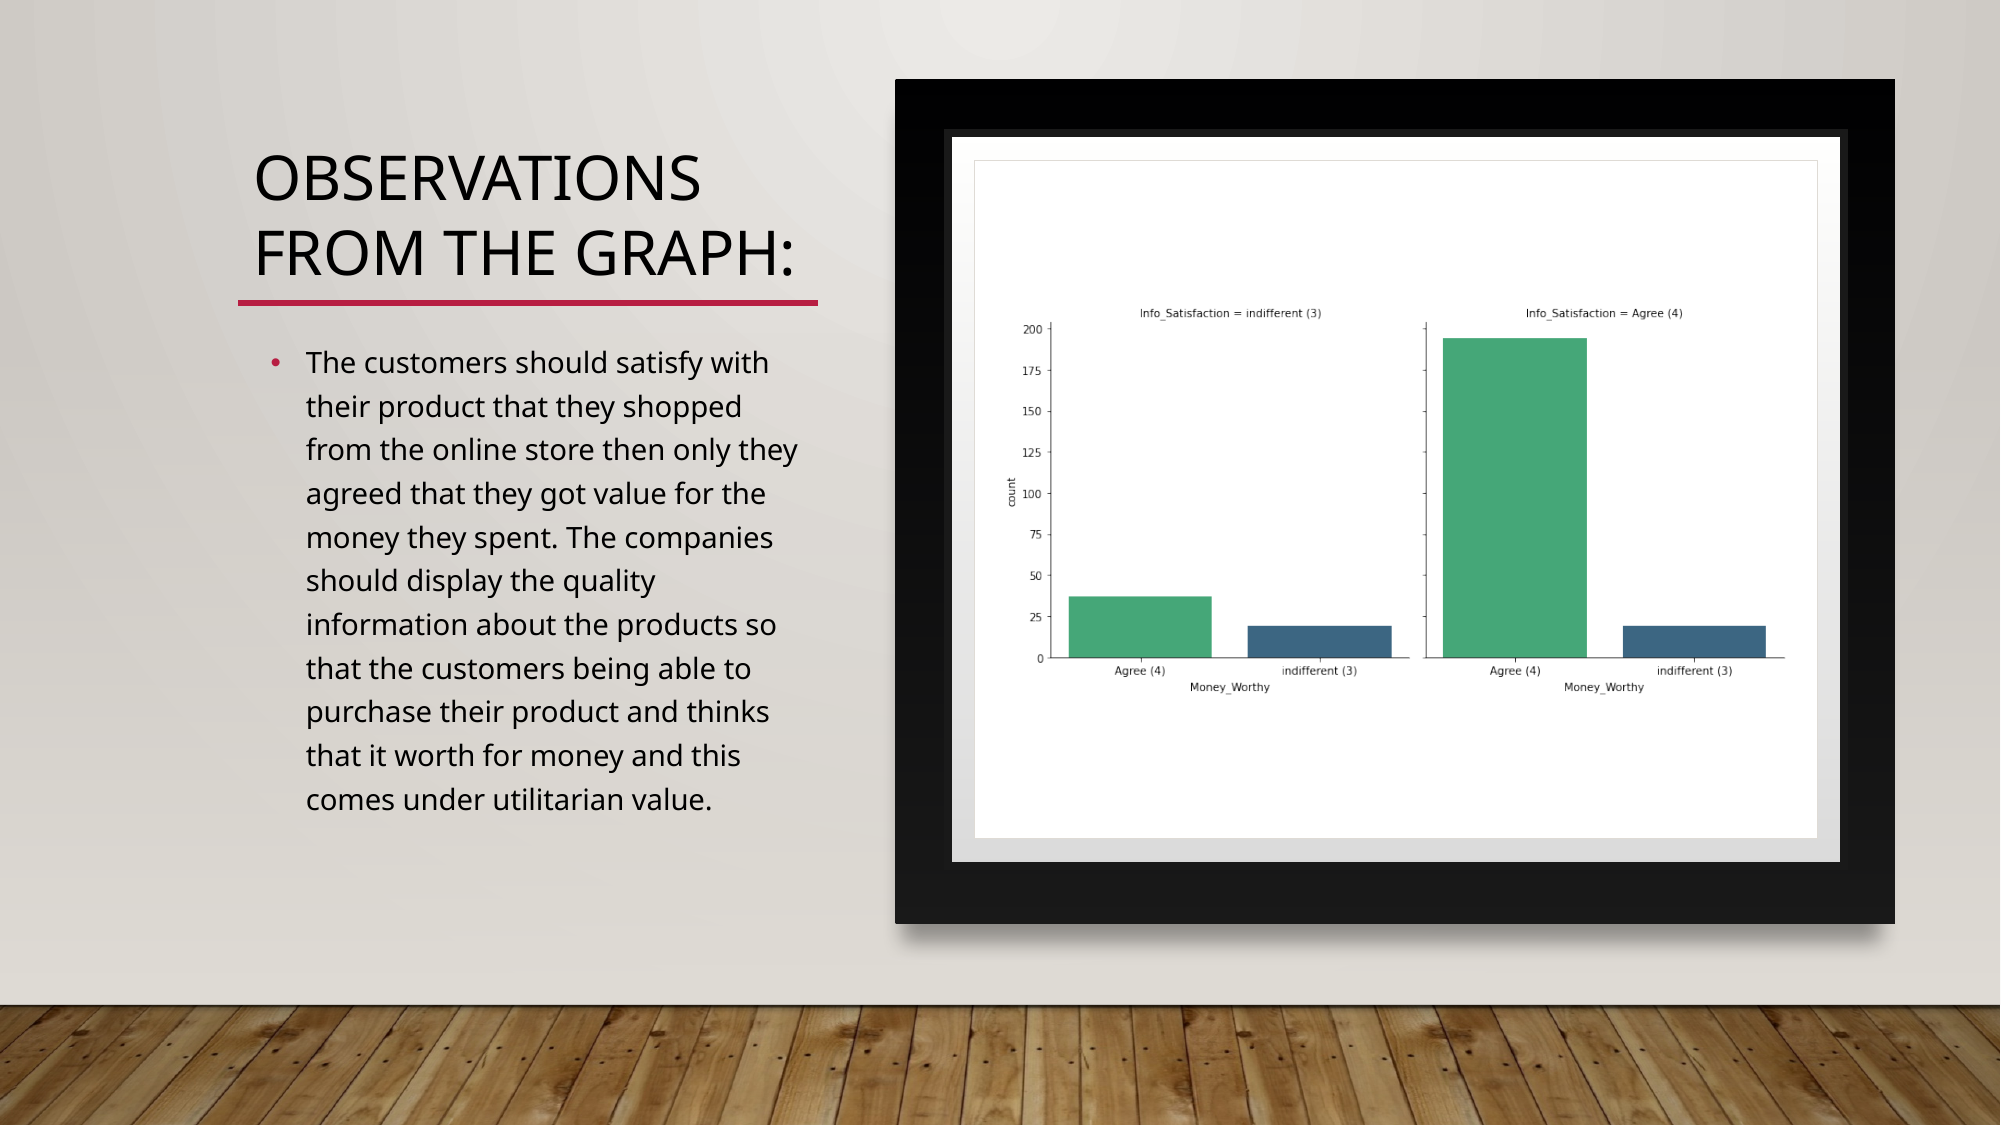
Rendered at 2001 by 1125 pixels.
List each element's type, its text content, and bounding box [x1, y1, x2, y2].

picture [999, 300, 1791, 701]
text_box The customers should satisfy with their product that they shopped from the online store then only they agreed that they got value for the money they spent. The companies should display the quality information about the products so that the customers being able to purchase their product and thinks that it worth for money and this comes under utilitarian value. [238, 330, 817, 897]
title OBSERVATIONS FROM THE GRAPH: [238, 131, 818, 302]
picture [0, 1006, 2000, 1125]
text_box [895, 78, 1896, 924]
text_box [0, 0, 2000, 330]
text_box [0, 330, 2000, 1004]
